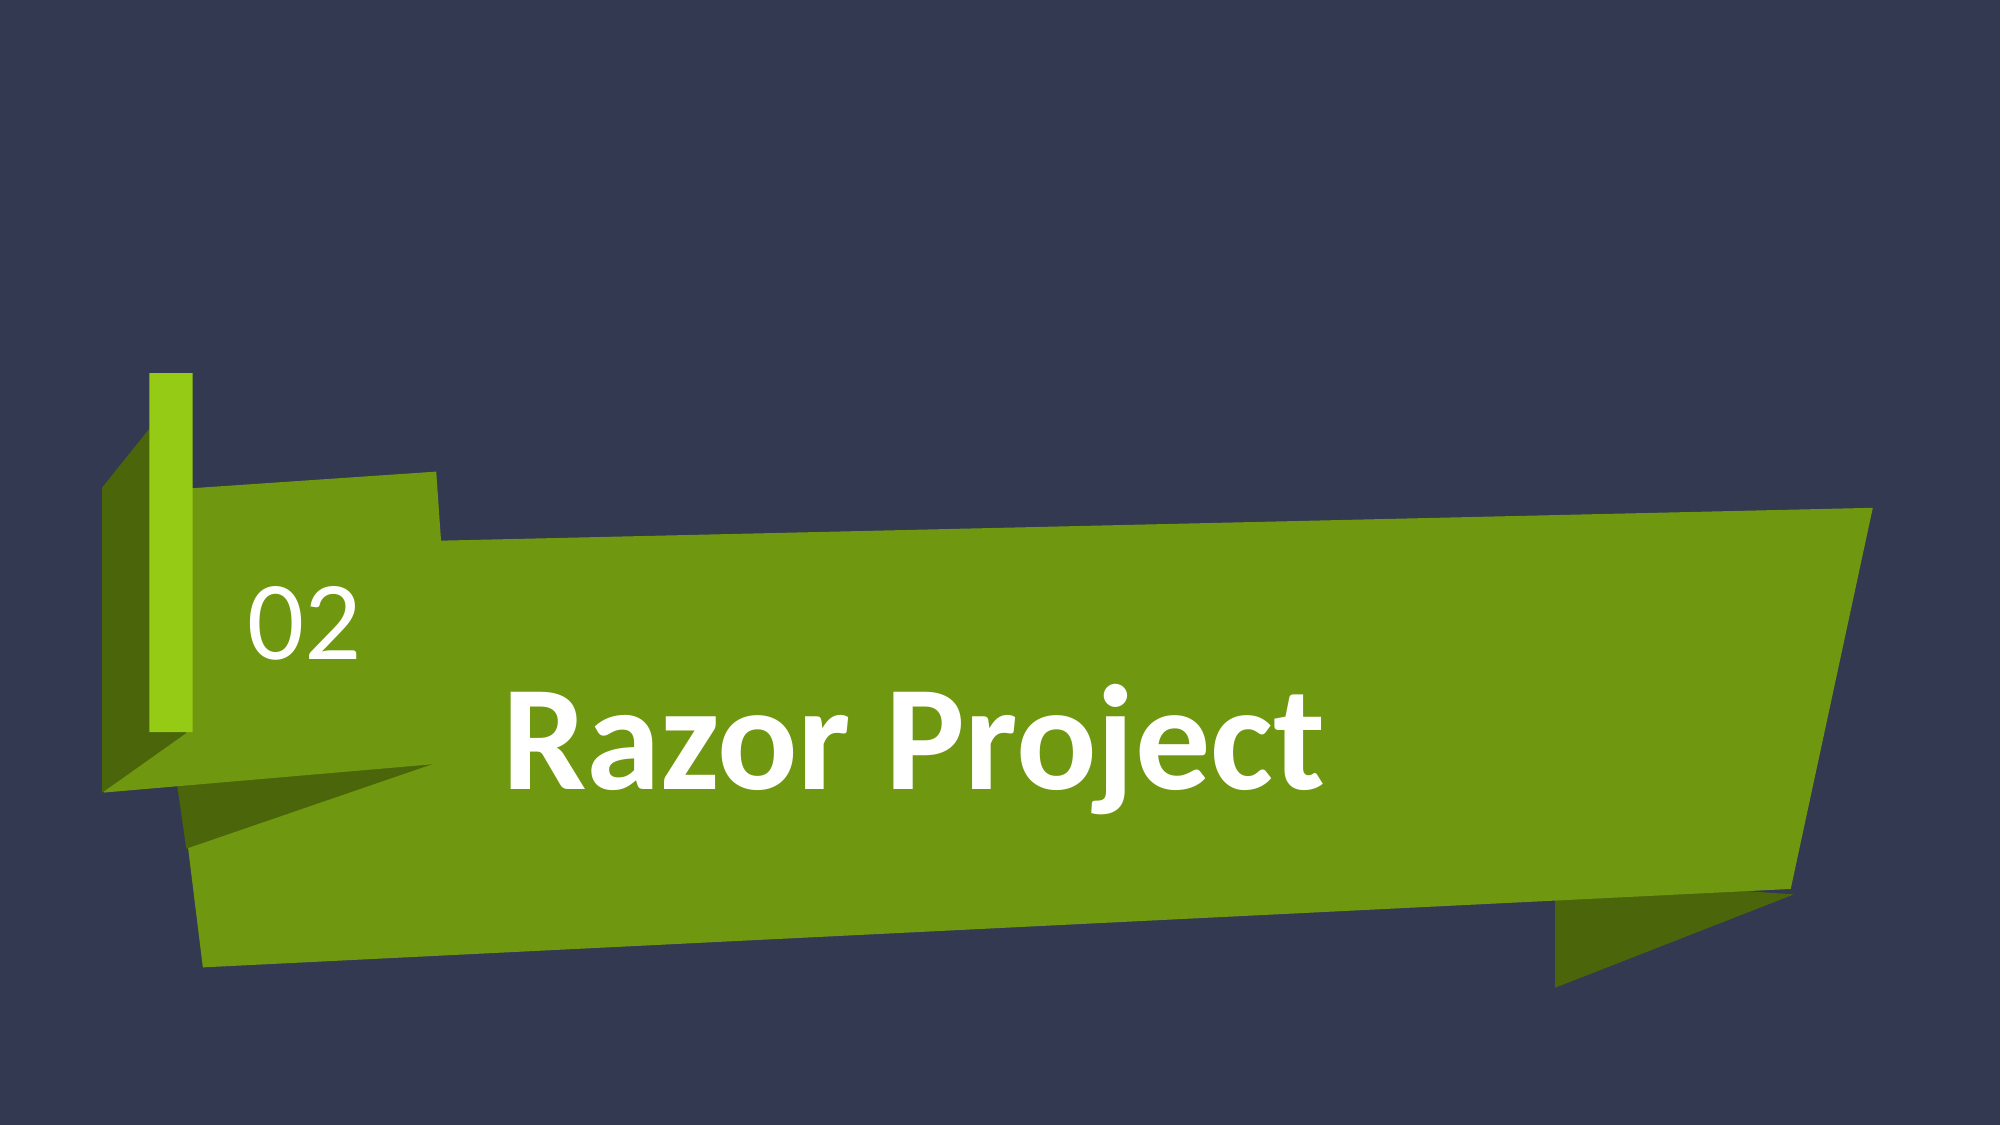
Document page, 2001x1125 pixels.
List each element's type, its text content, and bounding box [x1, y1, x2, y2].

text_box [177, 765, 430, 849]
text_box [1555, 891, 1794, 988]
text_box [188, 507, 1873, 968]
text_box 02 [232, 539, 377, 690]
text_box Razor Project [487, 609, 1737, 820]
text_box [104, 471, 457, 793]
text_box [102, 429, 187, 793]
text_box [149, 373, 193, 733]
